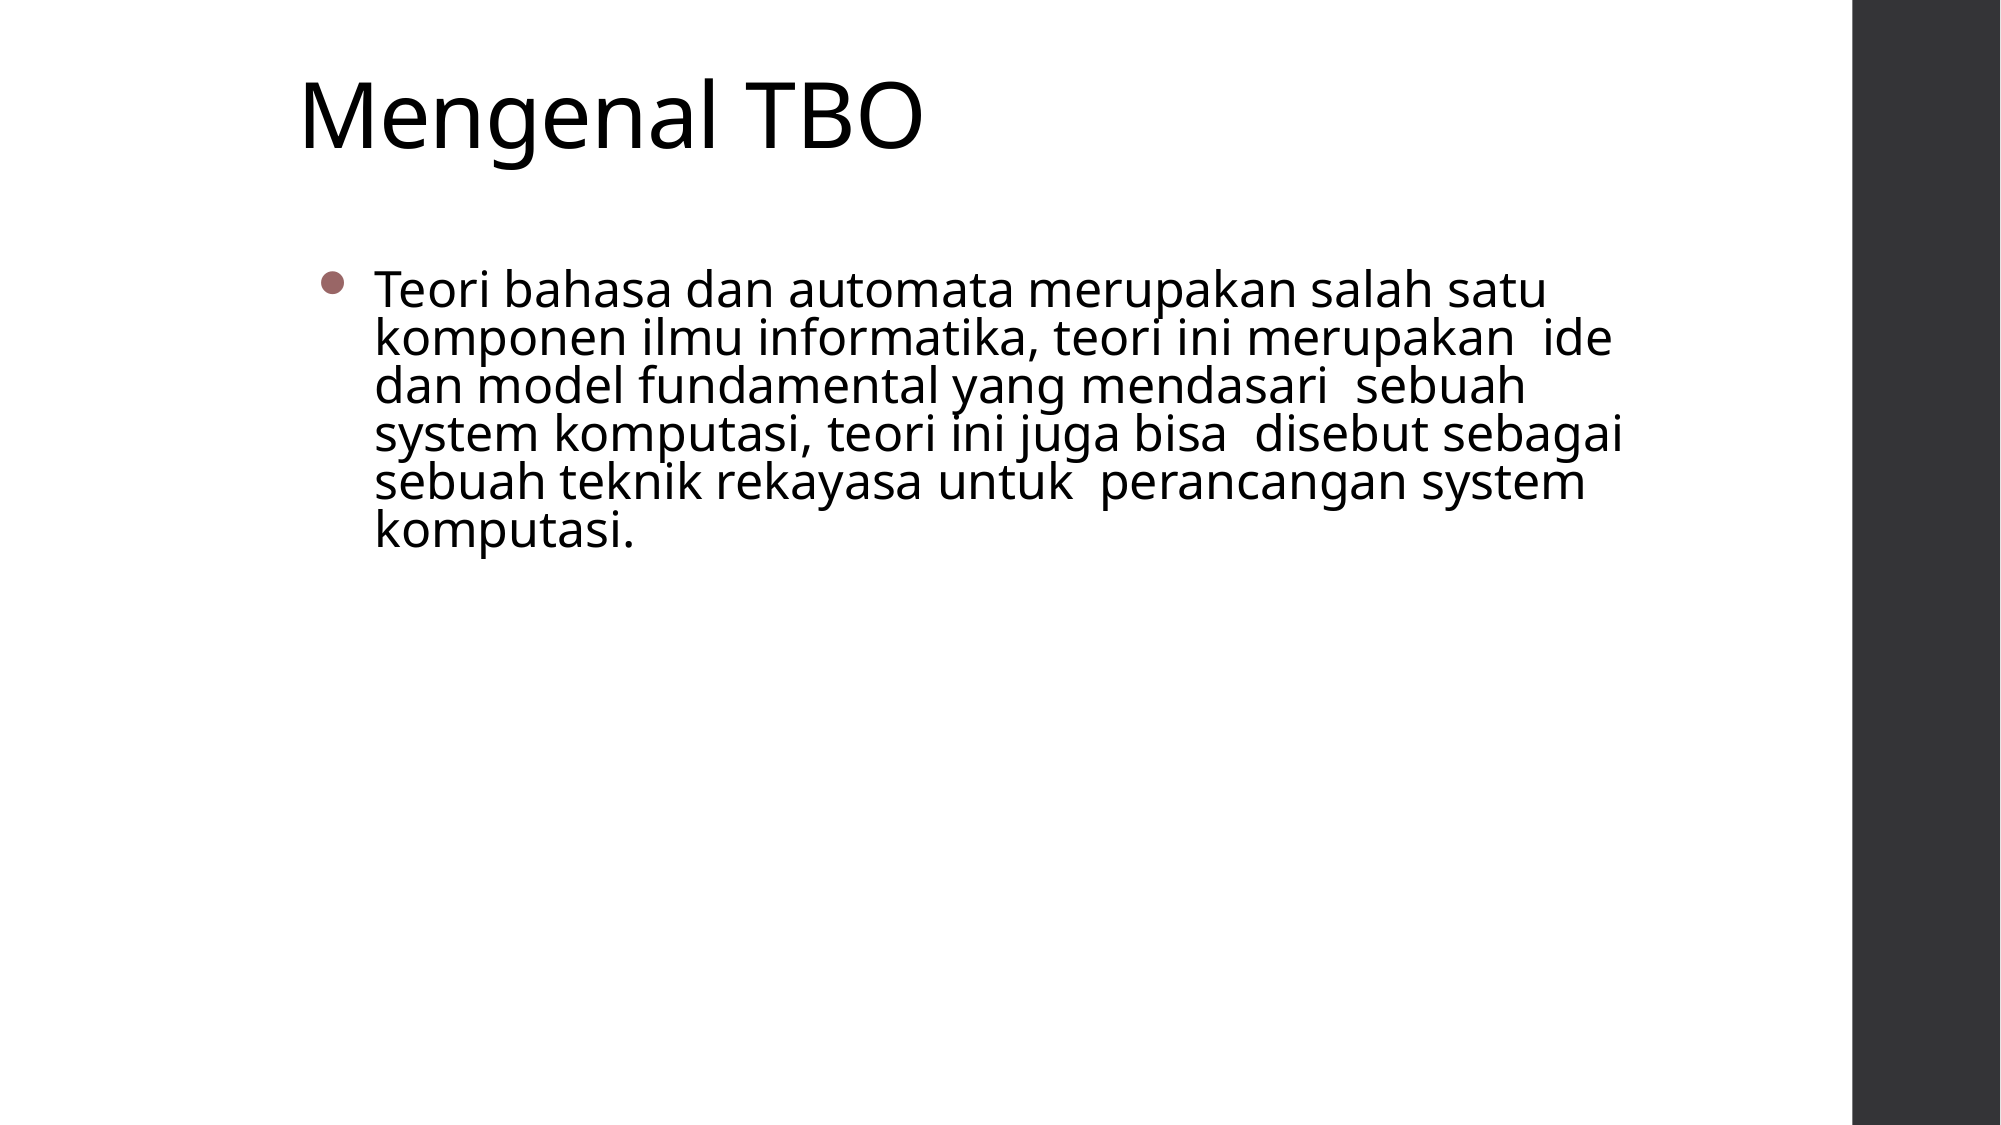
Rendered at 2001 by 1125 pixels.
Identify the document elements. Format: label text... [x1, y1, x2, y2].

title Mengenal TBO [294, 0, 1003, 167]
text_box Teori bahasa dan automata merupakan salah satu komponen ilmu informatika, teori ini merupakan ide dan model fundamental yang mendasari sebuah system komputasi, teori ini juga bisa disebut sebagai sebuah teknik rekayasa untuk perancangan system komputasi. [316, 255, 1643, 558]
